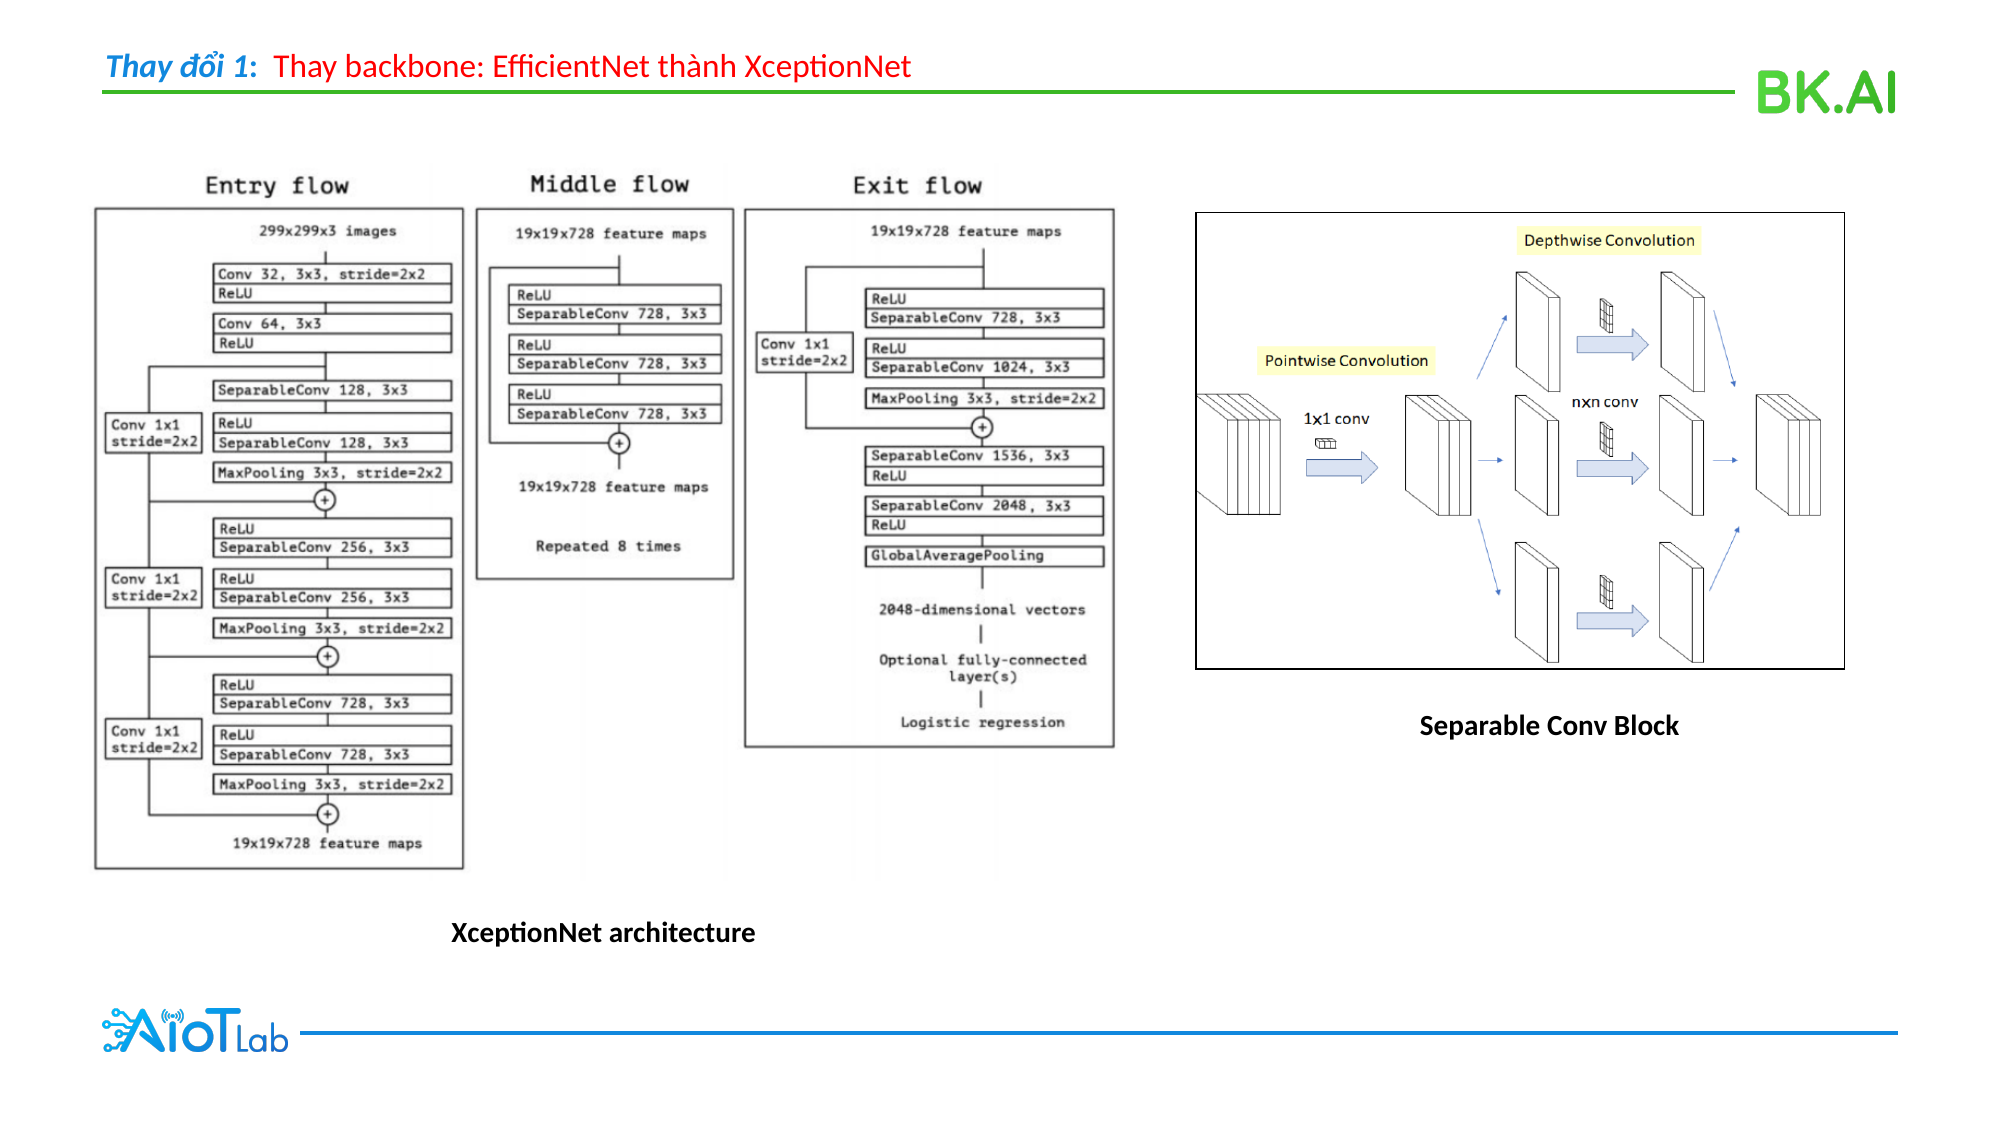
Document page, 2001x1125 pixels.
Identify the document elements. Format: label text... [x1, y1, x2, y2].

picture [102, 1008, 132, 1026]
picture [68, 163, 1140, 881]
picture [102, 1026, 129, 1052]
list Thay đổi 1: Thay backbone: EfficientNet thành XceptionNet [90, 9, 1742, 125]
text_box XceptionNet architecture [436, 906, 772, 957]
picture [1750, 64, 1898, 120]
picture [119, 1008, 140, 1019]
text_box Separable Conv Block [1405, 698, 1695, 749]
picture [1196, 213, 1844, 668]
picture [127, 1008, 288, 1052]
